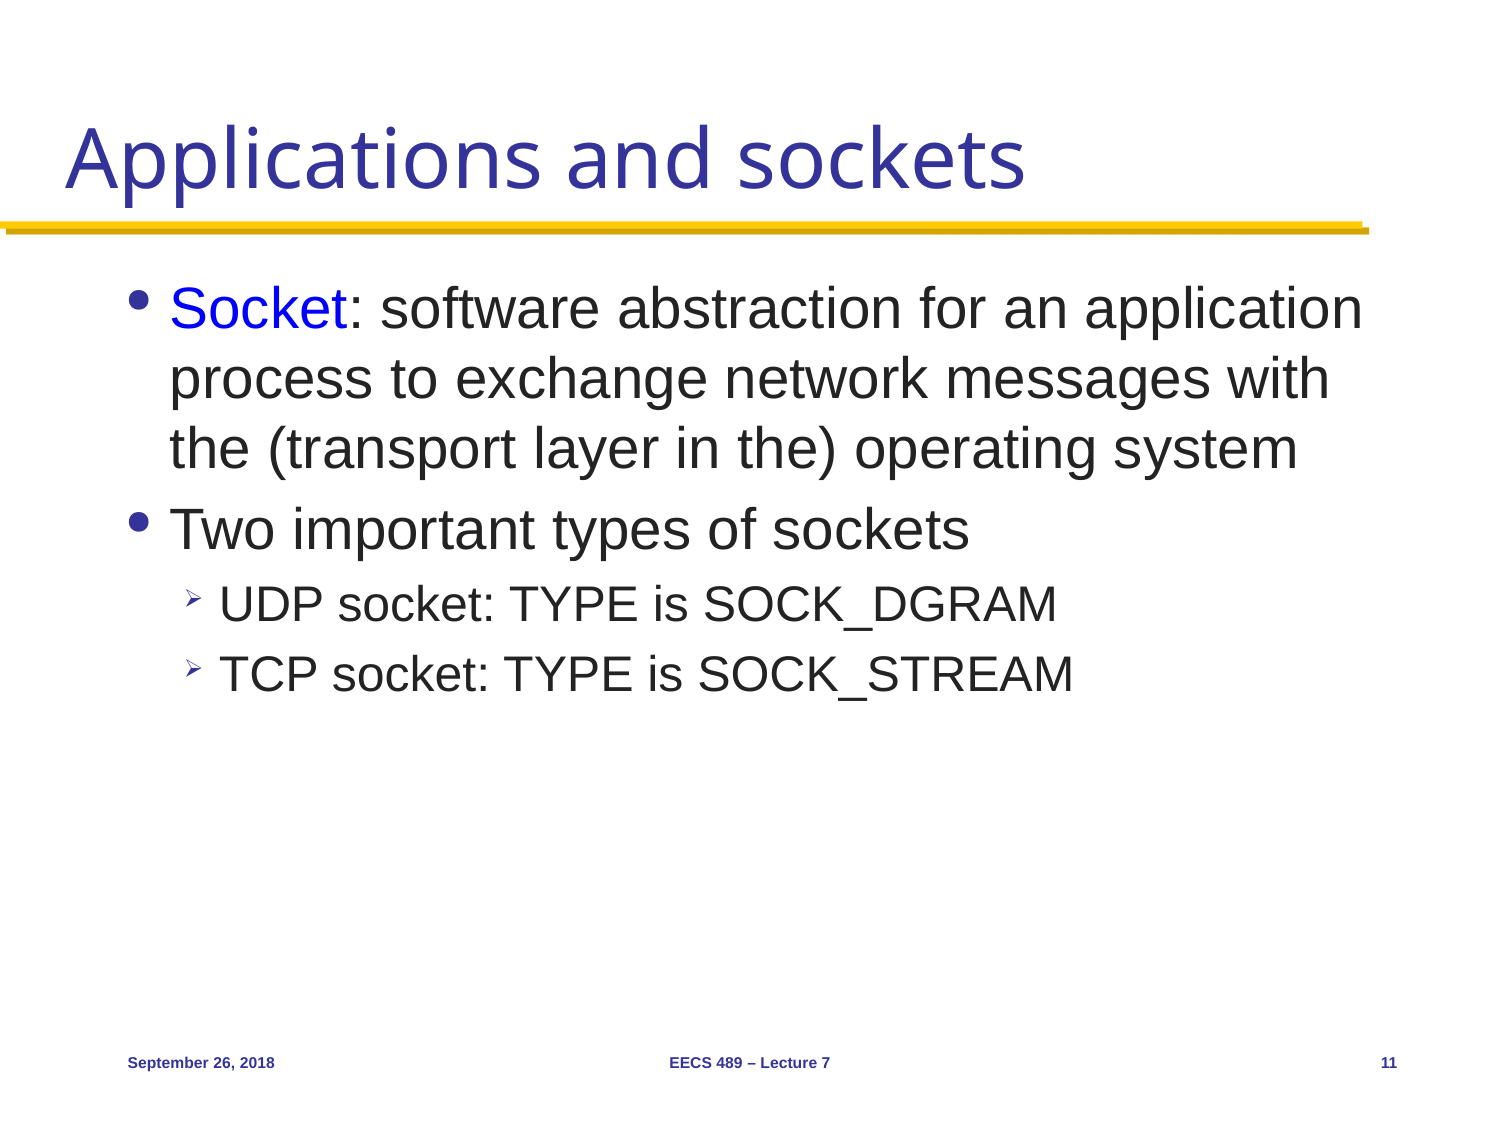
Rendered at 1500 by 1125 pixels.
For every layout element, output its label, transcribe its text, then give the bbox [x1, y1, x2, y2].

slide_number 11 [1312, 1024, 1413, 1101]
list Socket: software abstraction for an application process to exchange network messages with the (transport layer in the) operating system Two important types of sockets UDP socket: TYPE is SOCK_DGRAM TCP socket: TYPE is SOCK_STREAM [112, 262, 1413, 988]
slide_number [112, 1024, 426, 1101]
footer EECS 489 – Lecture 7 [512, 1024, 988, 1101]
title Applications and sockets [49, 24, 1451, 213]
